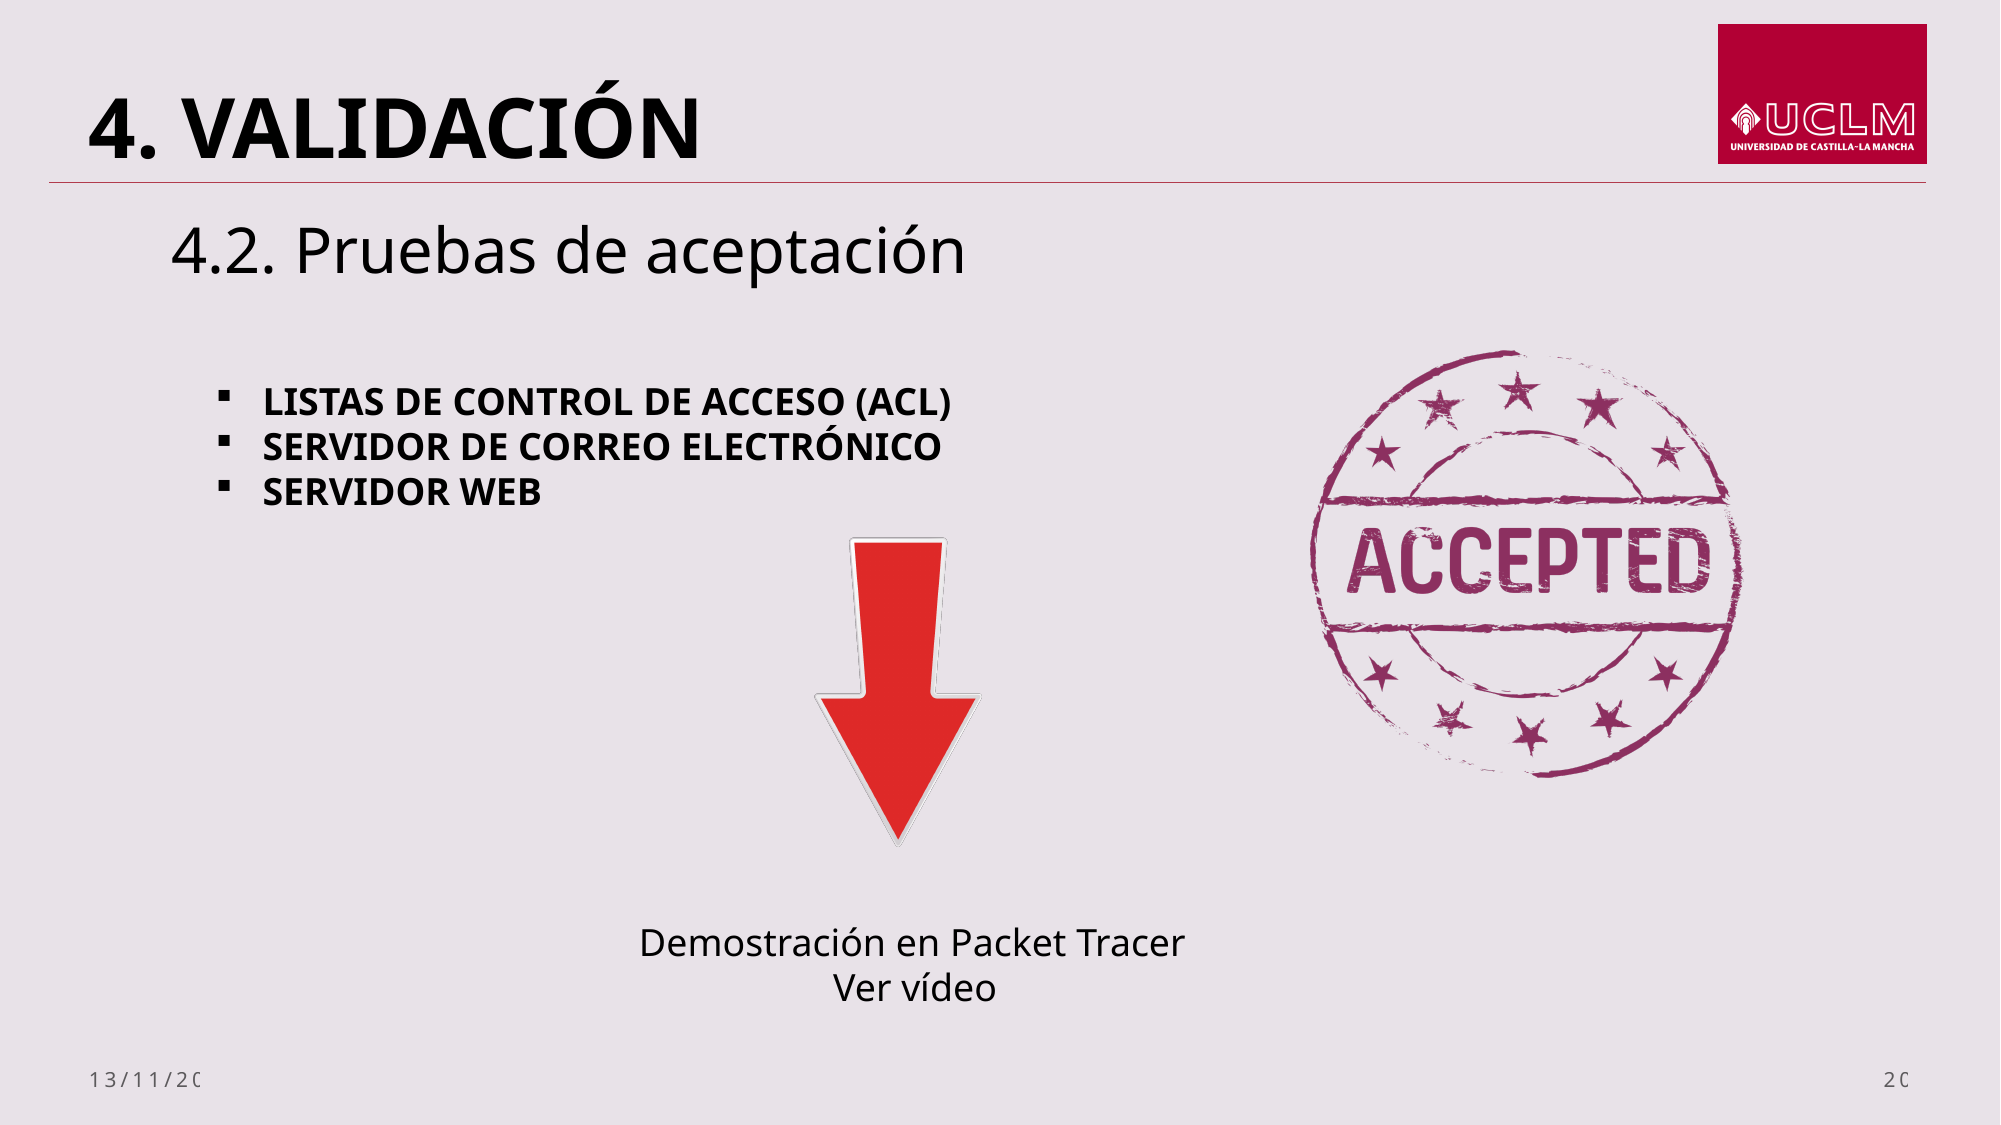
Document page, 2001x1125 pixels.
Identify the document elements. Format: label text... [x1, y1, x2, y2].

text_box 4.2. Pruebas de aceptación [156, 202, 1528, 294]
text_box Demostración en Packet Tracer Ver vídeo [624, 911, 1206, 1062]
text_box LISTAS DE CONTROL DE ACCESO (ACL) SERVIDOR DE CORREO ELECTRÓNICO SERVIDOR WEB [200, 310, 1186, 631]
title 4. VALIDACIÓN [73, 55, 1258, 182]
slide_number 20 [1637, 1042, 1927, 1119]
picture [739, 534, 1057, 850]
picture [1309, 350, 1745, 778]
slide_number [73, 1042, 363, 1119]
picture [1718, 24, 1927, 164]
